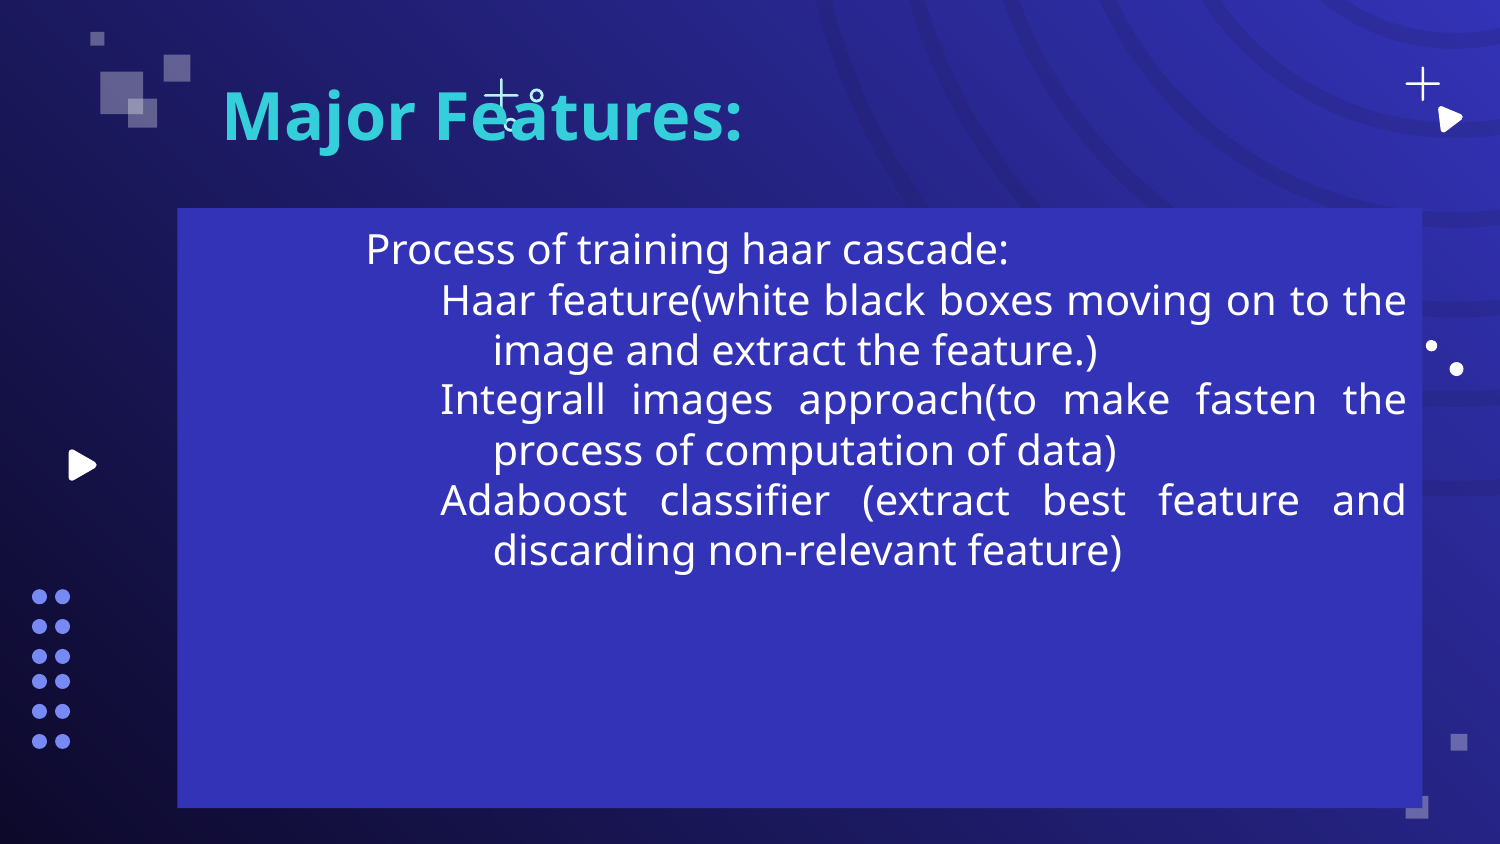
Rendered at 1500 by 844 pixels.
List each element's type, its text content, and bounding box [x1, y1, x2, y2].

title Major Features: [206, 20, 1423, 208]
list Process of training haar cascade: Haar feature(white black boxes moving on to the image and extract the feature.) Integrall images approach(to make fasten the process of computation of data) Adaboost classifier (extract best feature and discarding non-relevant feature) [177, 208, 1423, 809]
